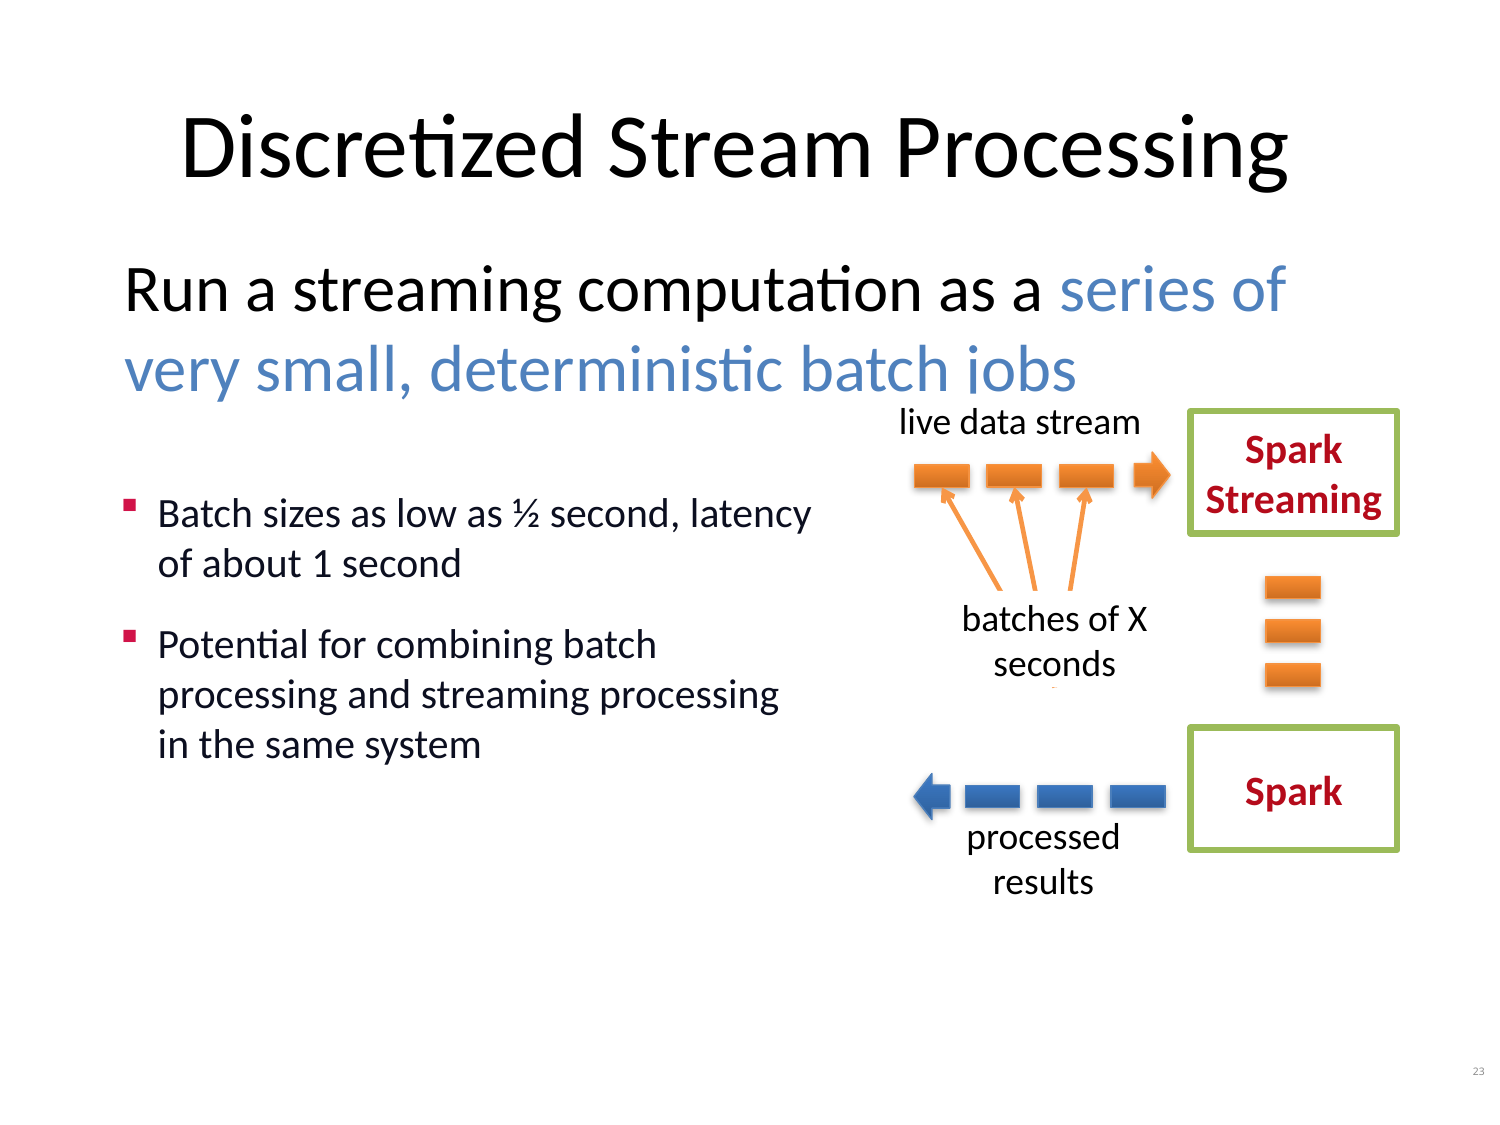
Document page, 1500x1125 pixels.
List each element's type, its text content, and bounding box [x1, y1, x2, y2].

text_box Spark Streaming [1189, 409, 1399, 536]
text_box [913, 773, 1173, 898]
text_box Spark [1189, 726, 1399, 852]
text_box batches of X seconds [895, 590, 1214, 688]
list Run a streaming computation as a series of very small, deterministic batch jobs [87, 237, 1413, 1038]
text_box Batch sizes as low as ½ second, latency of about 1 second Potential for combining batch processing and streaming processing in the same system [120, 485, 819, 936]
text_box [1265, 575, 1321, 687]
title Discretized Stream Processing [87, 76, 1406, 207]
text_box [941, 491, 1087, 665]
text_box live data stream [876, 393, 1164, 445]
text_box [914, 451, 1171, 499]
slide_number 23 [1149, 1042, 1500, 1103]
